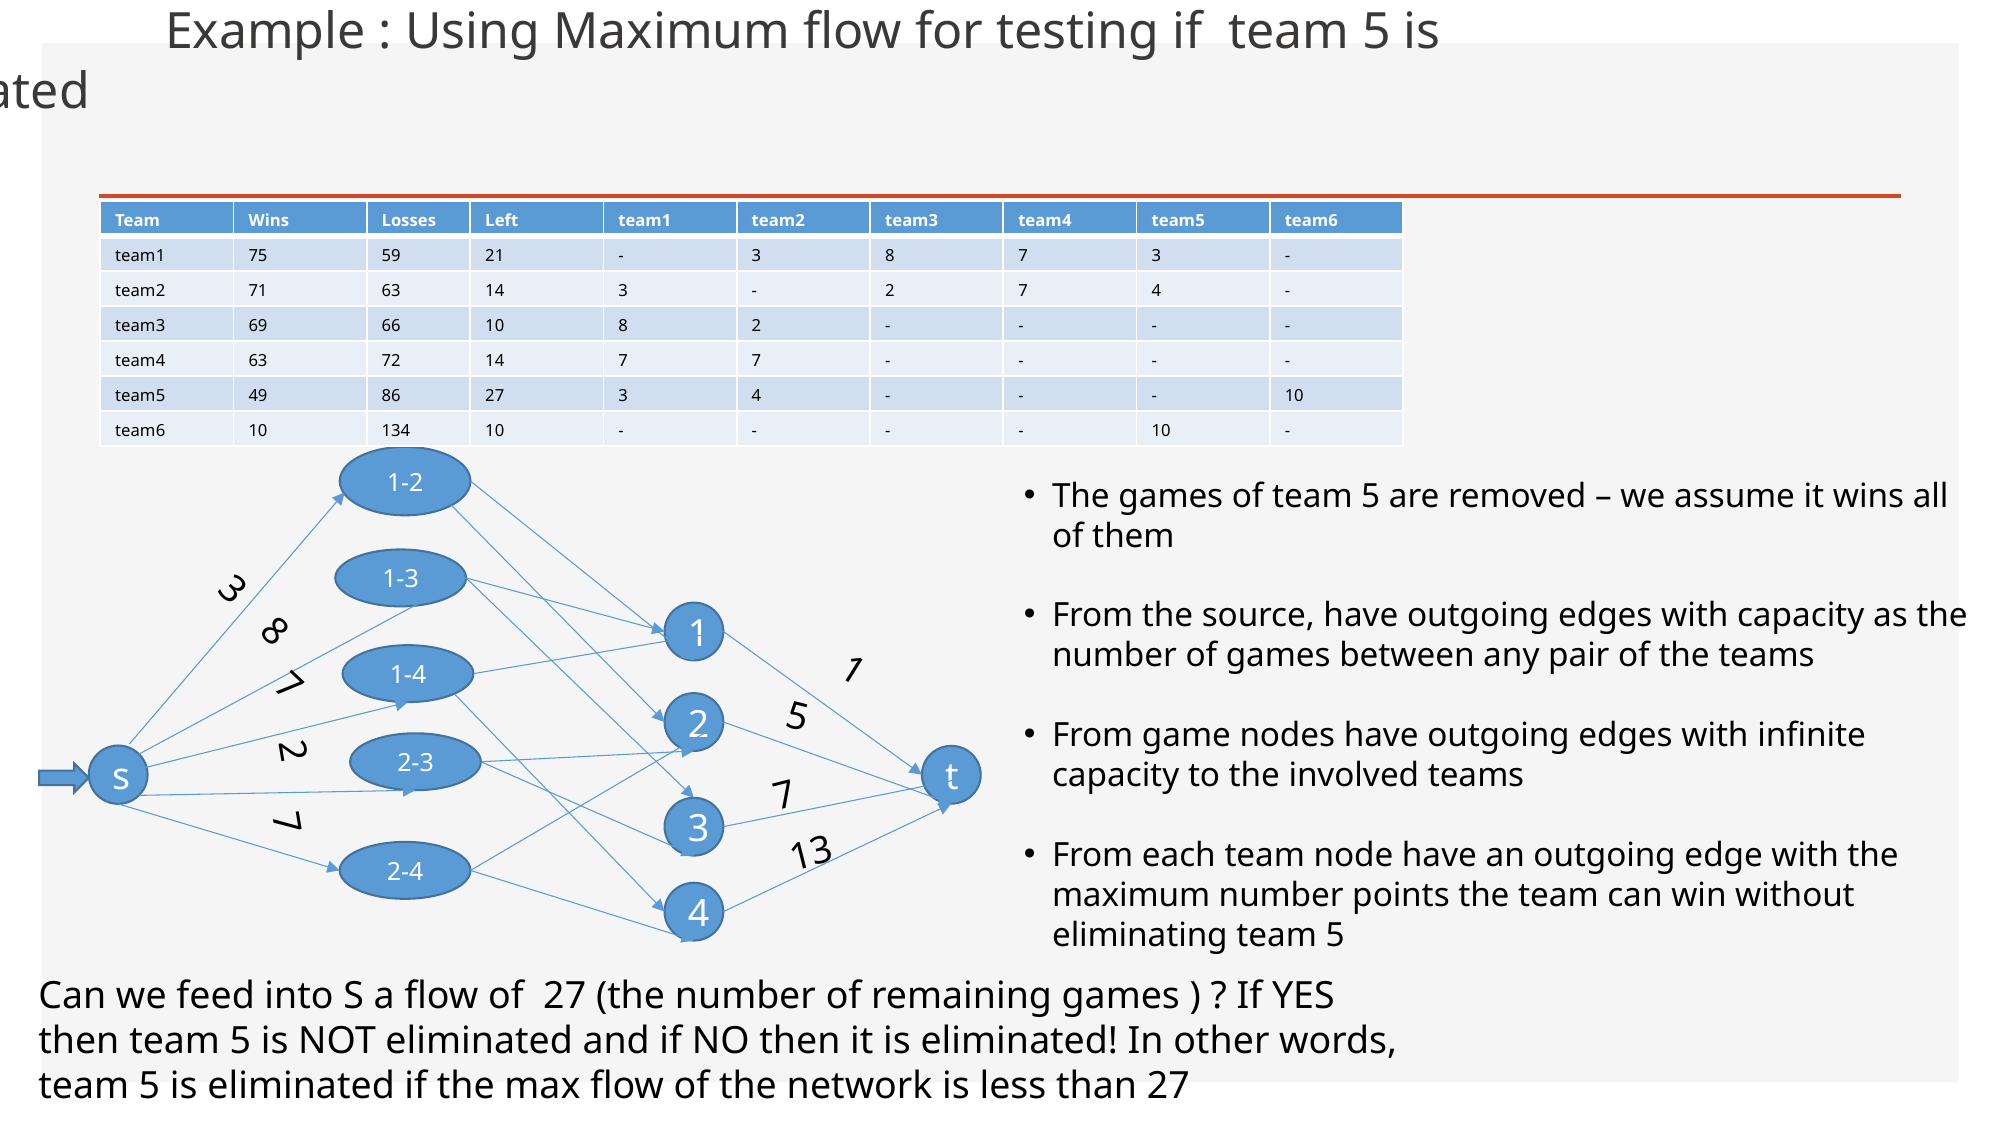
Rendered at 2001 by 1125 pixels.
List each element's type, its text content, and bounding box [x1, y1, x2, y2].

text_box [38, 760, 91, 795]
text_box Can we feed into S a flow of 27 (the number of remaining games ) ? If YES then team 5 is NOT eliminated and if NO then it is eliminated! In other words, team 5 is eliminated if the max flow of the network is less than 27 [23, 963, 1424, 1114]
table_cell 75 [234, 239, 366, 270]
text_box 2-4 [338, 840, 454, 900]
table_cell 66 [368, 307, 469, 340]
table_cell 3 [1137, 239, 1269, 270]
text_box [723, 631, 931, 755]
table_cell 14 [471, 342, 603, 375]
table_cell - [1137, 377, 1269, 410]
table_cell - [1271, 412, 1402, 445]
table_cell - [1137, 307, 1269, 340]
table_cell 8 [604, 307, 736, 340]
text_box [470, 742, 674, 871]
table_cell - [1271, 272, 1402, 305]
text_box 1-3 [345, 548, 451, 608]
table_cell 134 [368, 412, 469, 445]
table_cell - [871, 377, 1002, 410]
table_cell 4 [738, 377, 869, 410]
table_cell 86 [368, 377, 469, 410]
table_cell 8 [871, 239, 1002, 270]
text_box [723, 803, 952, 912]
text_box The games of team 5 are removed – we assume it wins all of them From the source, have outgoing edges with capacity as the number of games between any pair of the teams From game nodes have outgoing edges with infinite capacity to the involved teams From each team node have an outgoing edge with the maximum number points the team can win without eliminating team 5 [1009, 426, 1988, 991]
table_cell 2 [738, 307, 869, 340]
table_cell 14 [471, 272, 603, 305]
text_box s [87, 744, 140, 805]
table_cell 59 [368, 239, 469, 270]
table_cell 4 [1137, 272, 1269, 305]
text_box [139, 598, 355, 755]
table_cell 7 [1004, 272, 1136, 305]
table_cell 71 [234, 272, 366, 305]
table_cell 63 [368, 272, 469, 305]
text_box 2 [694, 692, 723, 738]
table_cell - [1271, 307, 1402, 340]
table_cell - [604, 412, 736, 445]
table_cell - [1271, 342, 1402, 375]
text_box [470, 871, 665, 912]
text_box 7 [752, 775, 819, 795]
table_header team1 [604, 202, 736, 233]
text_box 4 [663, 881, 725, 942]
table_header Left [471, 202, 603, 233]
table_header Losses [368, 202, 469, 233]
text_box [465, 577, 694, 798]
table_cell - [1004, 377, 1136, 410]
table_cell 27 [471, 377, 603, 410]
text_box 2-3 [349, 732, 454, 792]
table_cell 2 [871, 272, 1002, 305]
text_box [723, 795, 931, 803]
table_cell 10 [1271, 377, 1402, 410]
table_cell 10 [1137, 412, 1269, 445]
table_header team4 [1004, 202, 1136, 233]
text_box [118, 803, 359, 851]
table_cell 7 [738, 342, 869, 375]
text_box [129, 492, 345, 745]
table_cell 21 [471, 239, 603, 270]
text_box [473, 651, 674, 674]
table_cell 10 [471, 307, 603, 340]
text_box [454, 693, 674, 892]
table_cell - [871, 412, 1002, 445]
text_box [723, 721, 922, 775]
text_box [480, 721, 665, 742]
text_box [139, 761, 351, 796]
text_box 7 [263, 851, 297, 857]
table_cell - [1004, 342, 1136, 375]
table_cell - [604, 239, 736, 270]
table_cell team4 [101, 342, 233, 375]
text_box 2 [694, 725, 723, 752]
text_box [135, 673, 343, 771]
table_header team2 [738, 202, 869, 233]
table_header team3 [871, 202, 1002, 233]
table_cell 63 [234, 342, 366, 375]
text_box 1-2 [338, 447, 472, 517]
table_cell 7 [1004, 239, 1136, 270]
table_header Team [101, 202, 233, 233]
table_cell 3 [738, 239, 869, 270]
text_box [470, 481, 665, 505]
table_cell - [738, 412, 869, 445]
text_box 3 [674, 796, 723, 857]
table_cell - [738, 272, 869, 305]
table_cell team1 [101, 239, 233, 270]
table_cell team6 [101, 412, 233, 445]
text_box 7 [255, 796, 316, 803]
table_cell 10 [234, 412, 366, 445]
text_box 1-4 [355, 644, 451, 704]
table_header team5 [1137, 202, 1269, 233]
text_box 1 [694, 601, 725, 635]
table_cell - [1137, 342, 1269, 375]
table_cell team5 [101, 377, 233, 410]
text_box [451, 505, 674, 702]
table_cell - [871, 307, 1002, 340]
table_cell team2 [101, 272, 233, 305]
table_cell - [1004, 307, 1136, 340]
table_cell 3 [604, 272, 736, 305]
table_cell 69 [234, 307, 366, 340]
table_cell 10 [471, 412, 603, 445]
text_box t [920, 744, 982, 805]
table_cell 49 [234, 377, 366, 410]
text_box 1 [694, 633, 723, 662]
table_header Wins [234, 202, 366, 233]
table_cell 7 [604, 342, 736, 375]
title Example : Using Maximum flow for testing if team 5 is eliminated [0, 0, 1650, 127]
table_header team6 [1271, 202, 1402, 233]
table_cell - [1004, 412, 1136, 445]
table_cell 72 [368, 342, 469, 375]
table_cell - [1271, 239, 1402, 270]
table_cell team3 [101, 307, 233, 340]
table_cell 3 [604, 377, 736, 410]
table_cell - [871, 342, 1002, 375]
